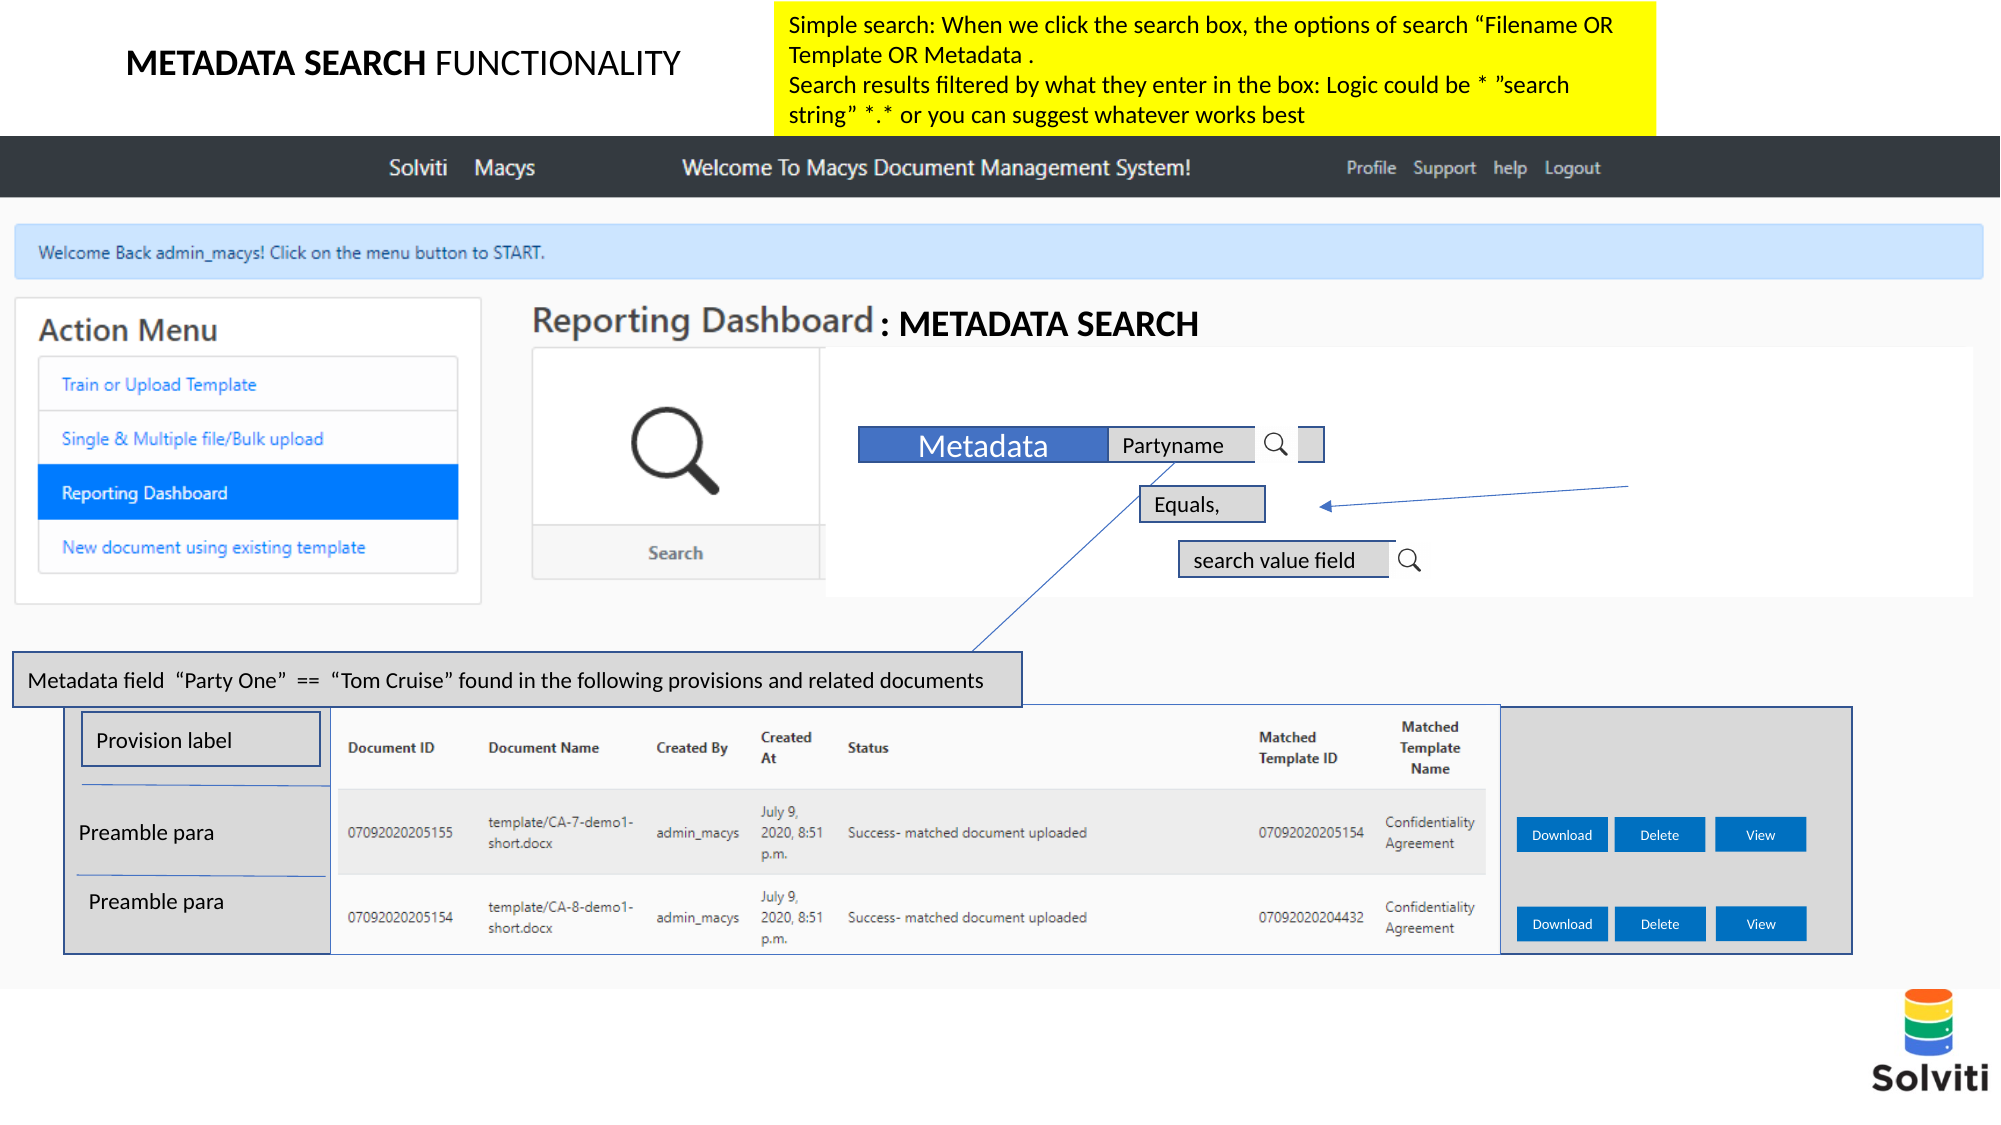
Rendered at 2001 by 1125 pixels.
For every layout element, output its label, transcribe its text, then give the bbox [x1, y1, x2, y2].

text_box Simple search: When we click the search box, the options of search “Filename OR Template OR Metadata . Search results filtered by what they enter in the box: Logic could be * ”search string” *.* or you can suggest whatever works best [774, 1, 1657, 136]
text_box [1319, 486, 1629, 508]
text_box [915, 462, 1176, 705]
text_box METADATA SEARCH FUNCTIONALITY [110, 30, 977, 90]
picture [0, 136, 2000, 1105]
